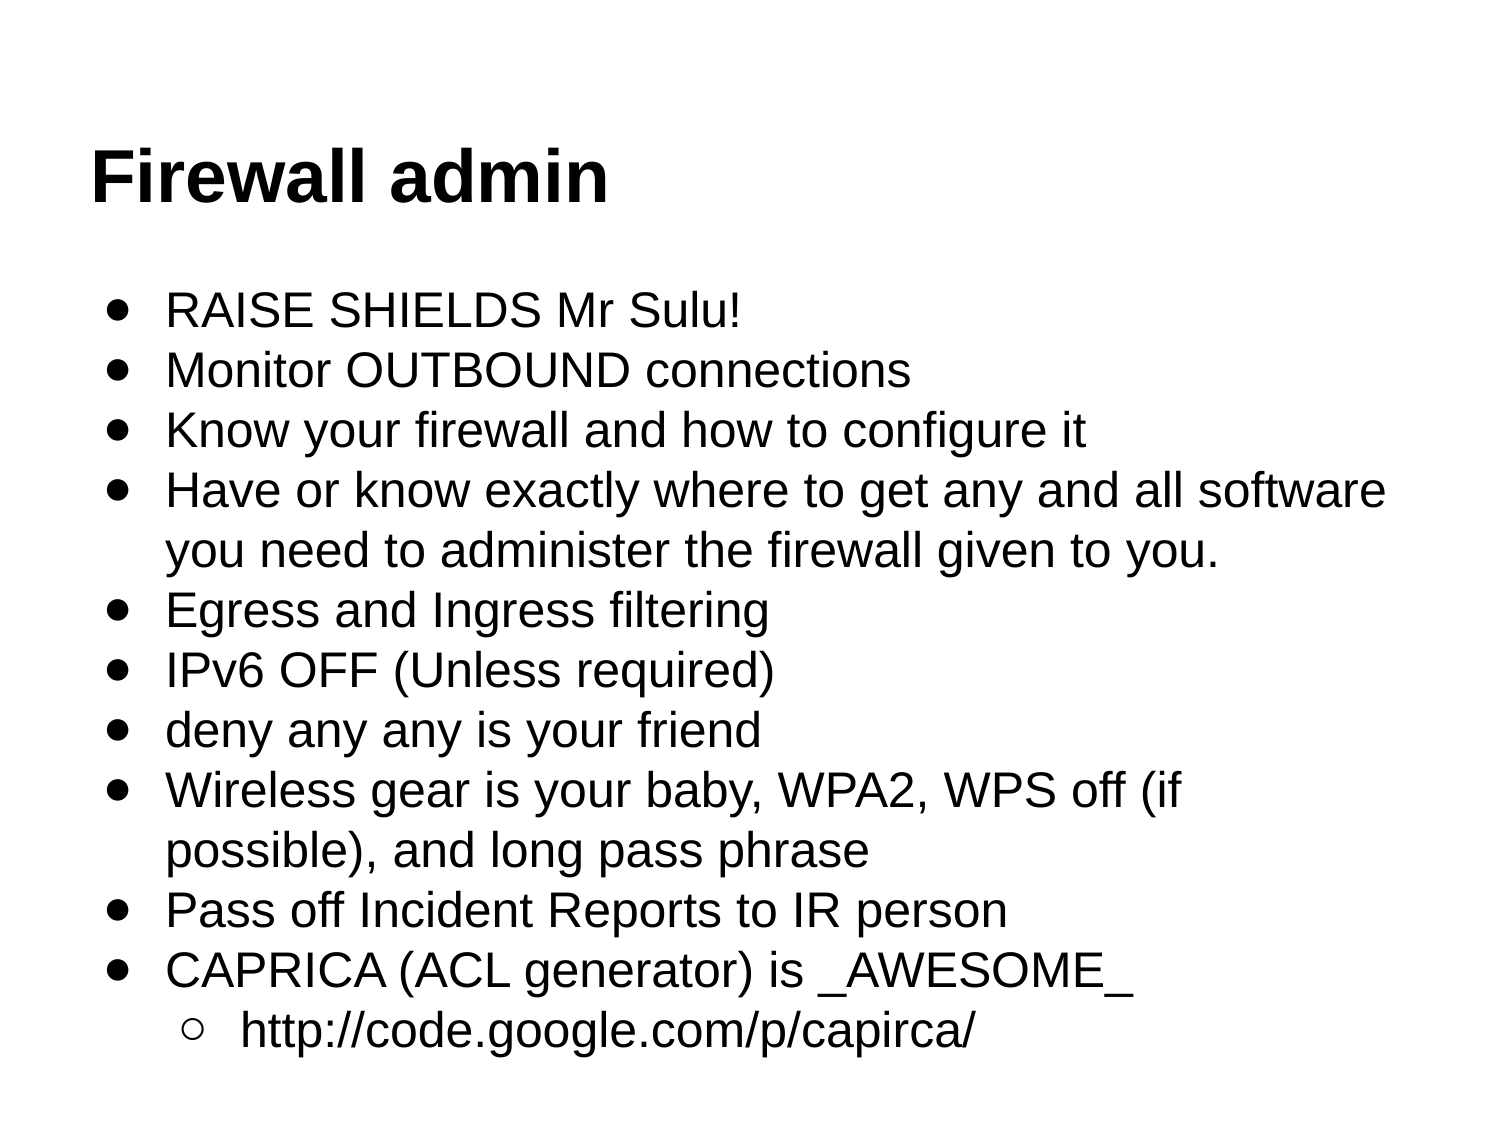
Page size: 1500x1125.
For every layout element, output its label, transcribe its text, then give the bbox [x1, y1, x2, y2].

title Firewall admin [75, 45, 1425, 233]
list RAISE SHIELDS Mr Sulu! Monitor OUTBOUND connections Know your firewall and how to configure it Have or know exactly where to get any and all software you need to administer the firewall given to you. Egress and Ingress filtering IPv6 OFF (Unless required) deny any any is your friend Wireless gear is your baby, WPA2, WPS off (if possible), and long pass phrase Pass off Incident Reports to IR person CAPRICA (ACL generator) is _AWESOME_ http://code.google.com/p/capirca/ [75, 262, 1425, 1078]
